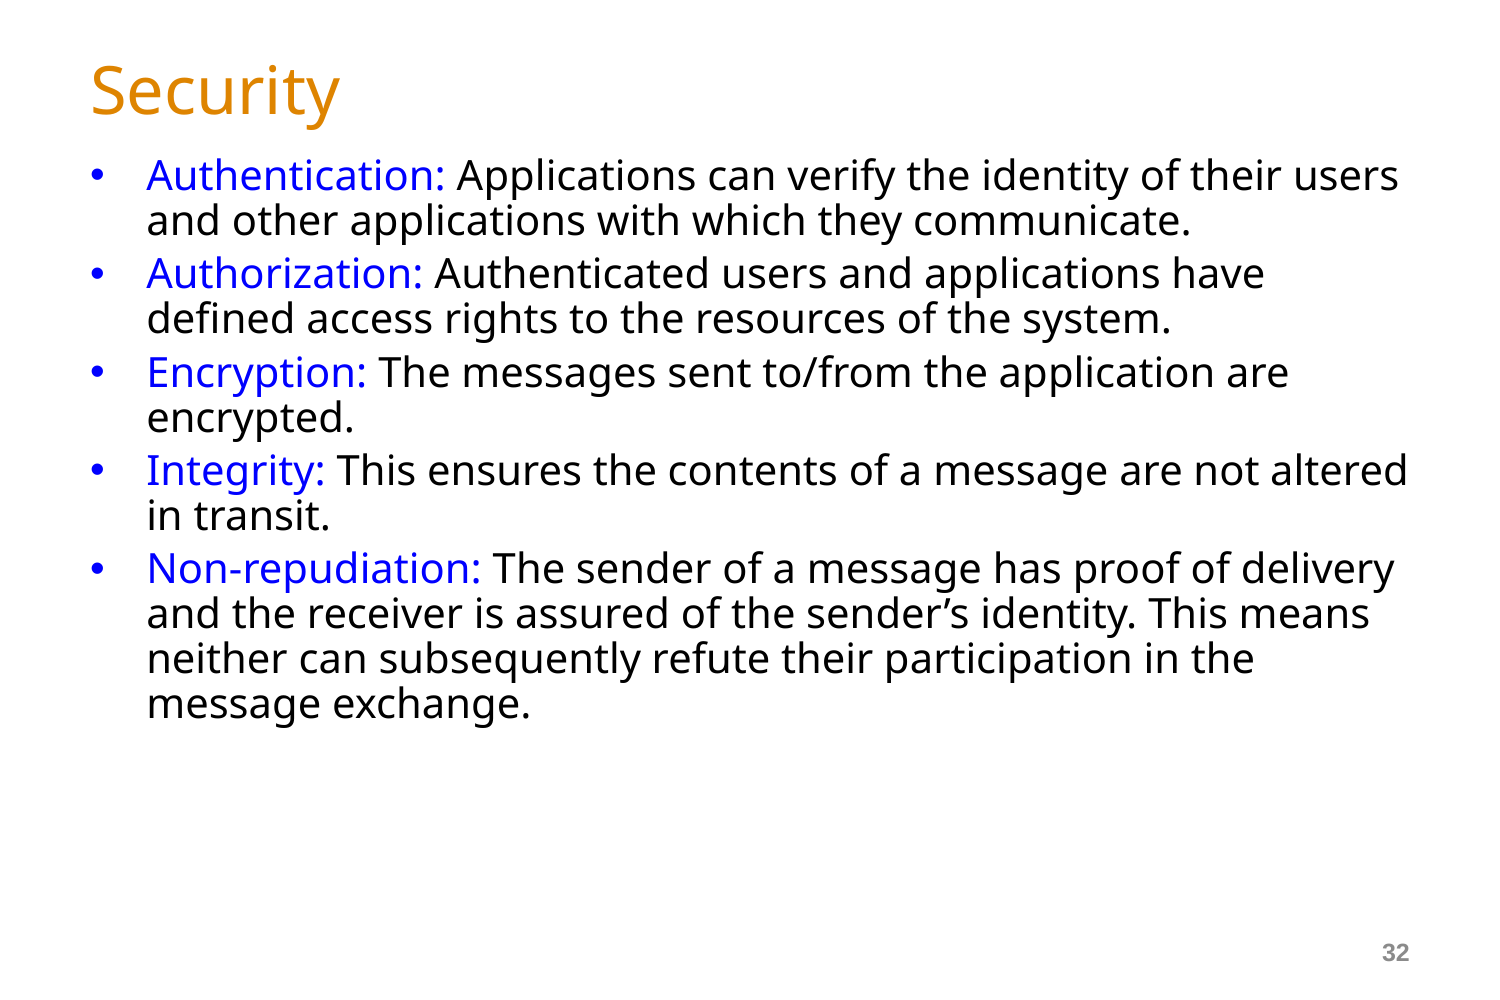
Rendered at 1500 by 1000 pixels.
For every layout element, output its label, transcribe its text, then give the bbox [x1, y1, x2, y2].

slide_number 32 [1074, 926, 1425, 981]
list Authentication: Applications can verify the identity of their users and other applications with which they communicate. Authorization: Authenticated users and applications have defined access rights to the resources of the system. Encryption: The messages sent to/from the application are encrypted. Integrity: This ensures the contents of a message are not altered in transit. Non-repudiation: The sender of a message has proof of delivery and the receiver is assured of the sender’s identity. This means neither can subsequently refute their participation in the message exchange. [75, 146, 1425, 931]
title Security [75, 37, 1425, 139]
